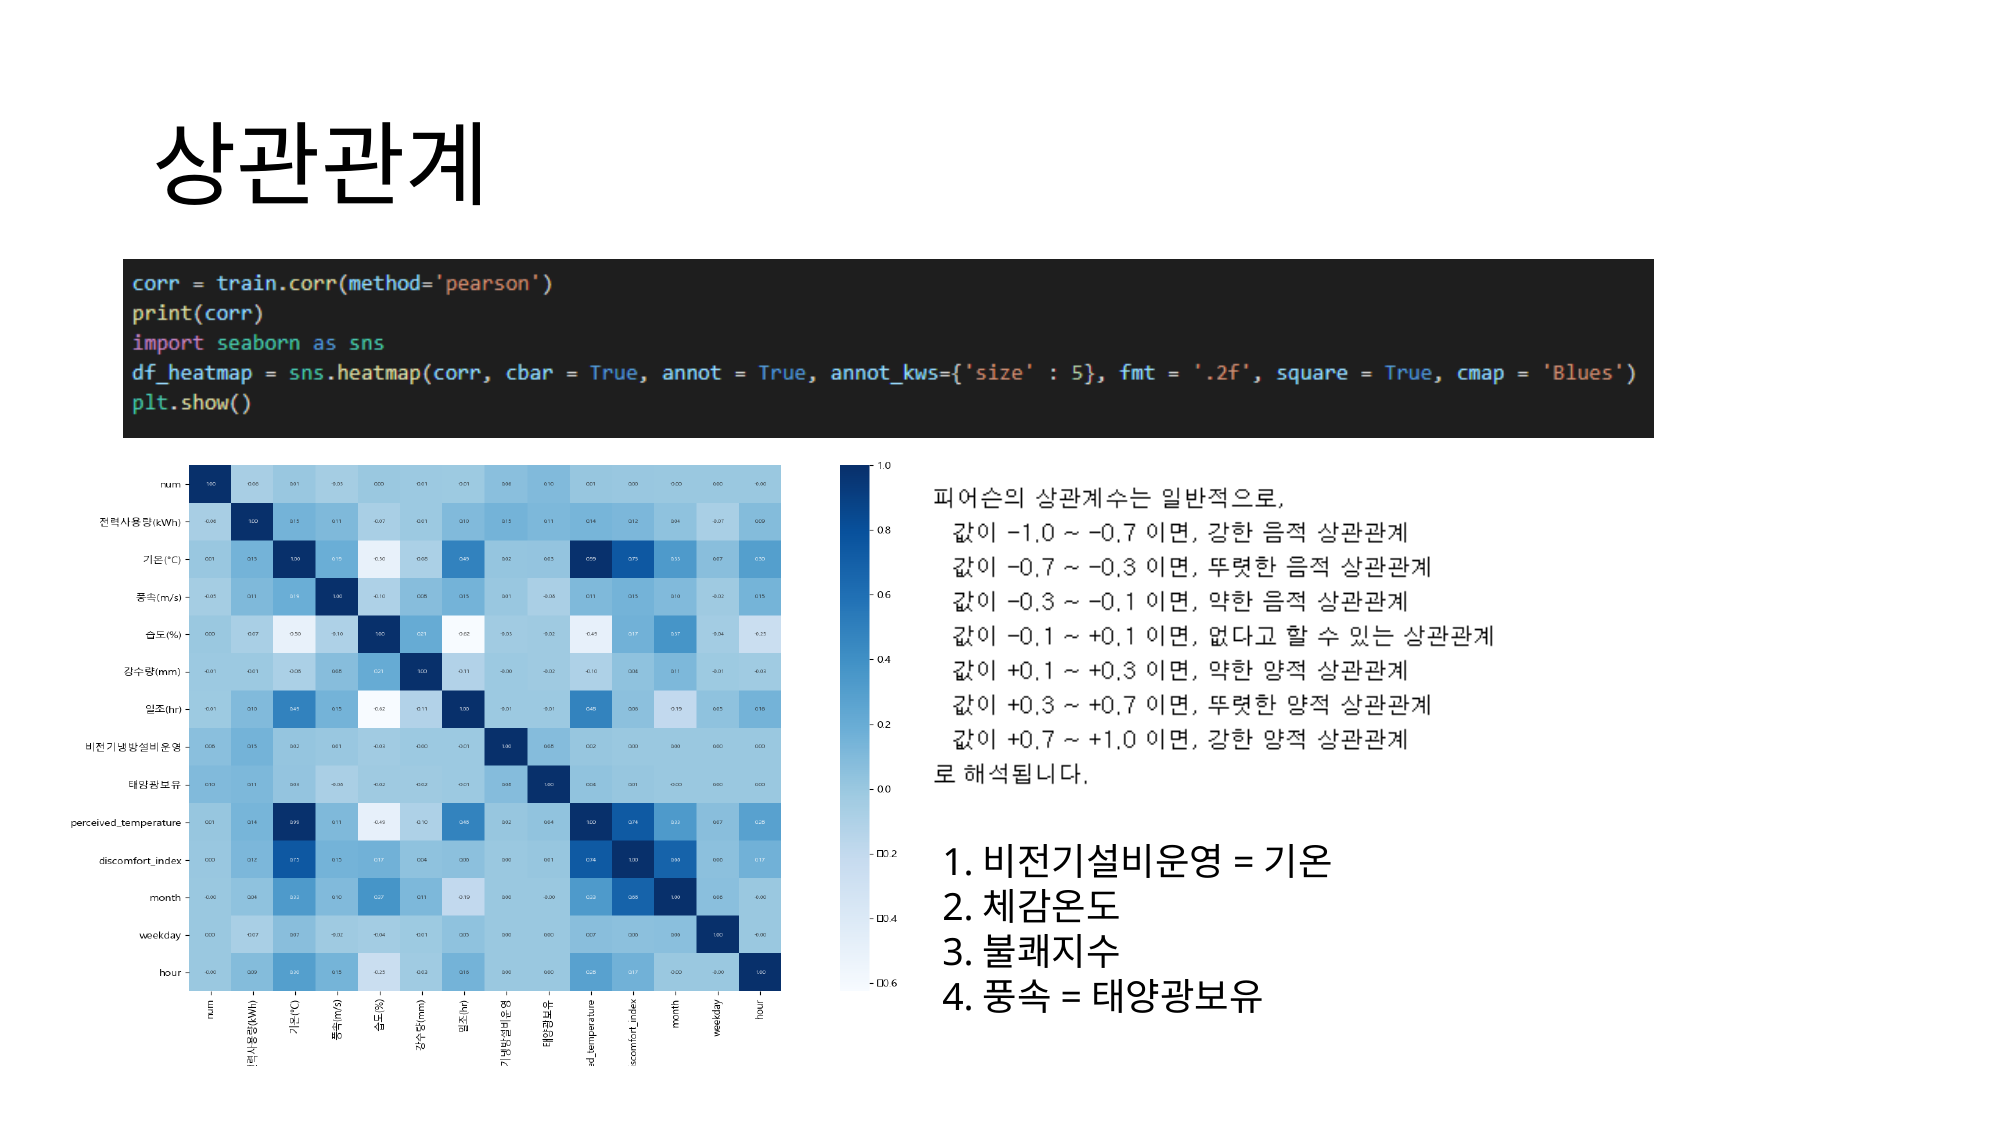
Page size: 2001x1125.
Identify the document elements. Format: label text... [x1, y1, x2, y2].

title 상관관계 [137, 59, 1863, 278]
picture [927, 477, 1508, 792]
picture [123, 259, 1654, 438]
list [44, 383, 928, 1066]
text_box 1.비전기설비운영=기온 2.체감온도 3.불쾌지수 4.풍속=태양광보유 [928, 830, 2000, 1026]
